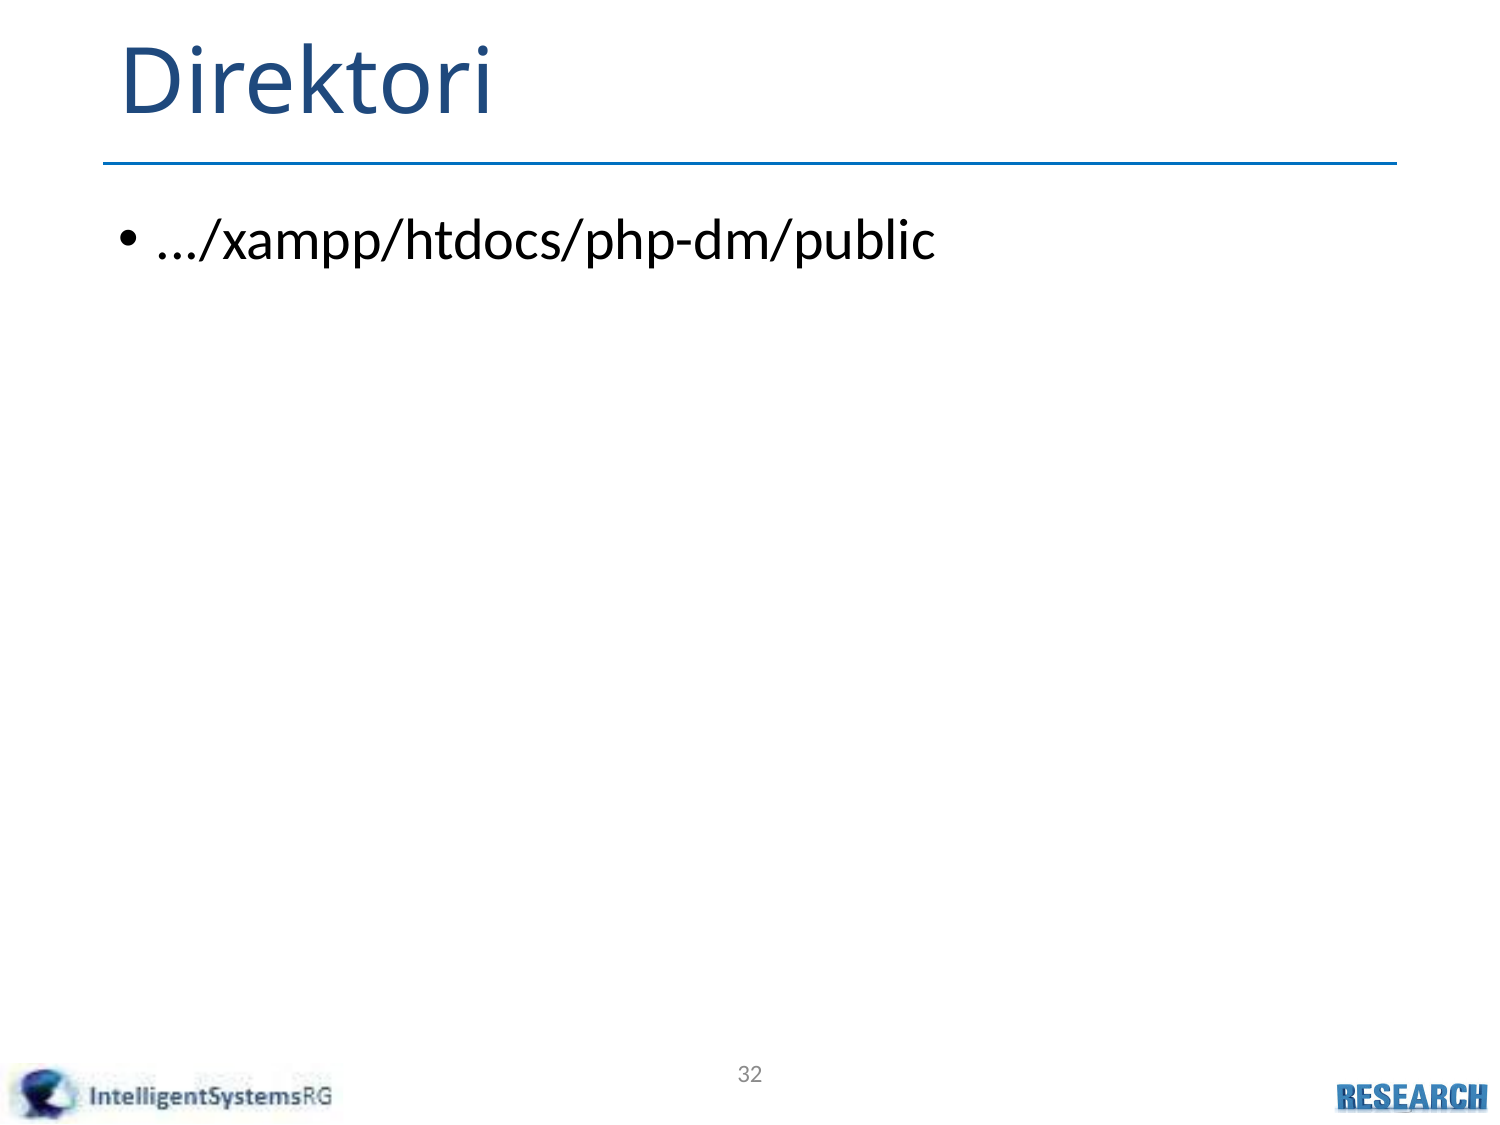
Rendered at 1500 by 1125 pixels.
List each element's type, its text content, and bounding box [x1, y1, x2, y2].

picture [1334, 1078, 1489, 1113]
title Direktori [103, 25, 1397, 142]
list .../xampp/htdocs/php-dm/public [103, 202, 1397, 916]
picture [0, 1063, 344, 1124]
